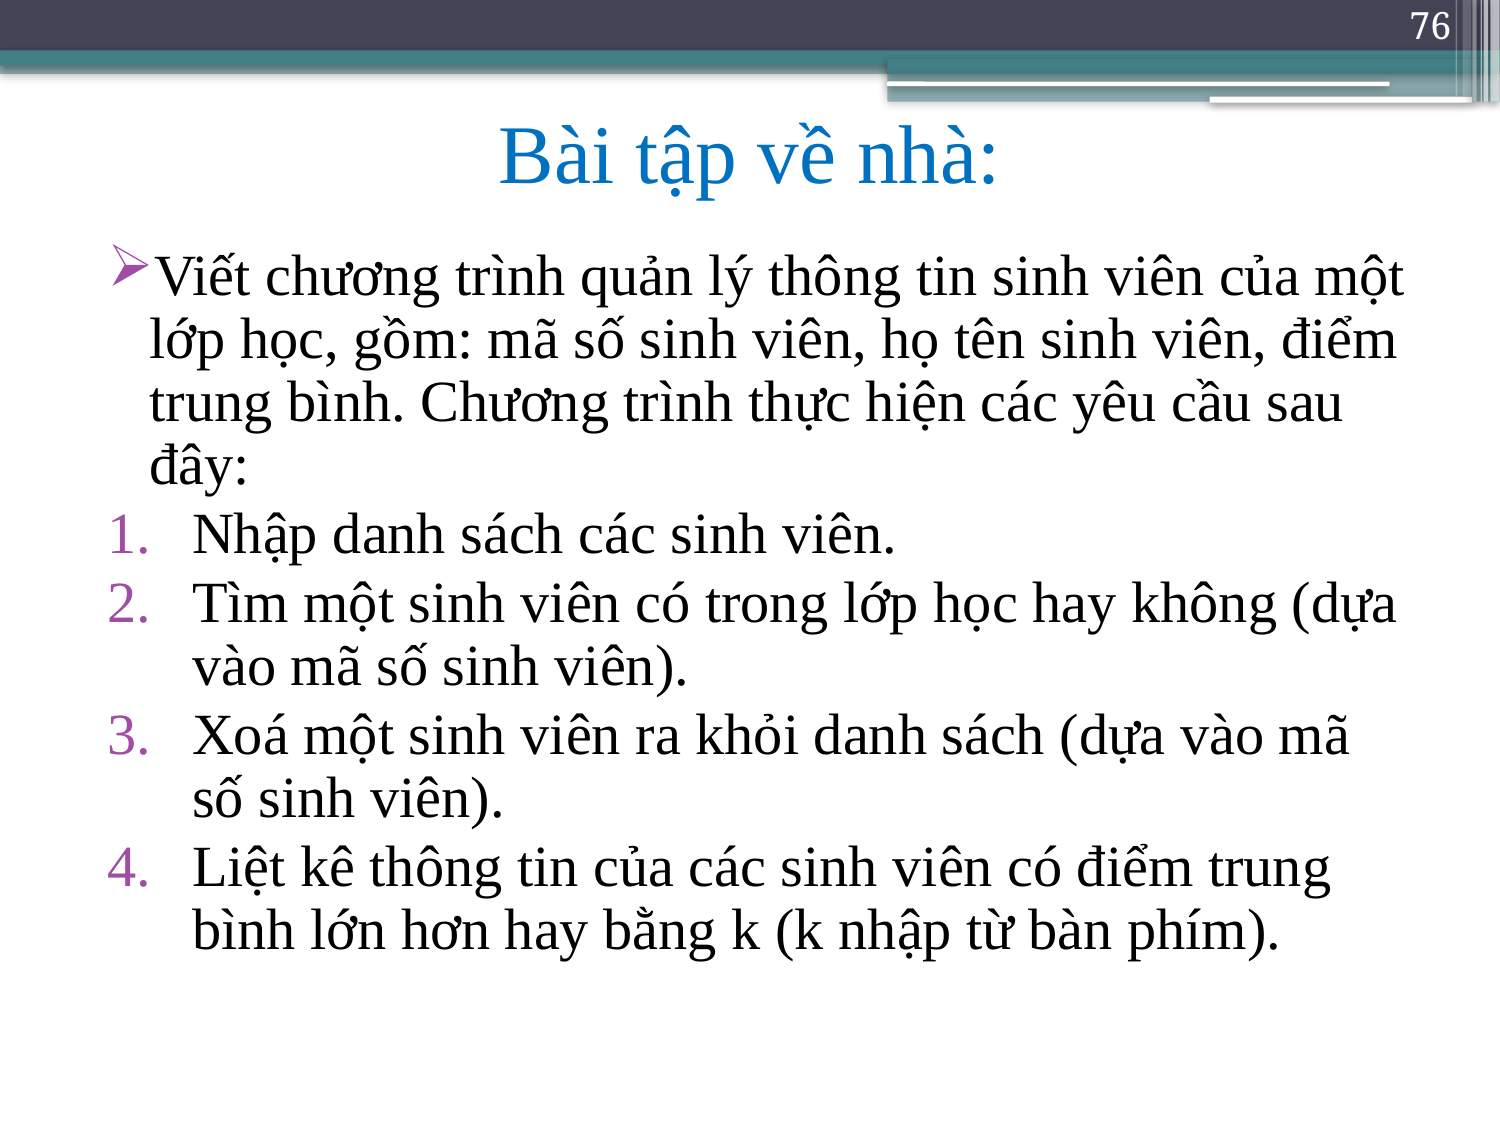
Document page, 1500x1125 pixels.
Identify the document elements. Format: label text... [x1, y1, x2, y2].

list Viết chương trình quản lý thông tin sinh viên của một lớp học, gồm: mã số sinh viên, họ tên sinh viên, điểm trung bình. Chương trình thực hiện các yêu cầu sau đây: Nhập danh sách các sinh viên. Tìm một sinh viên có trong lớp học hay không (dựa vào mã số sinh viên). Xoá một sinh viên ra khỏi danh sách (dựa vào mã số sinh viên). Liệt kê thông tin của các sinh viên có điểm trung bình lớn hơn hay bằng k (k nhập từ bàn phím). [75, 238, 1425, 947]
title Bài tập về nhà: [75, 62, 1425, 238]
slide_number 76 [1341, 0, 1466, 61]
